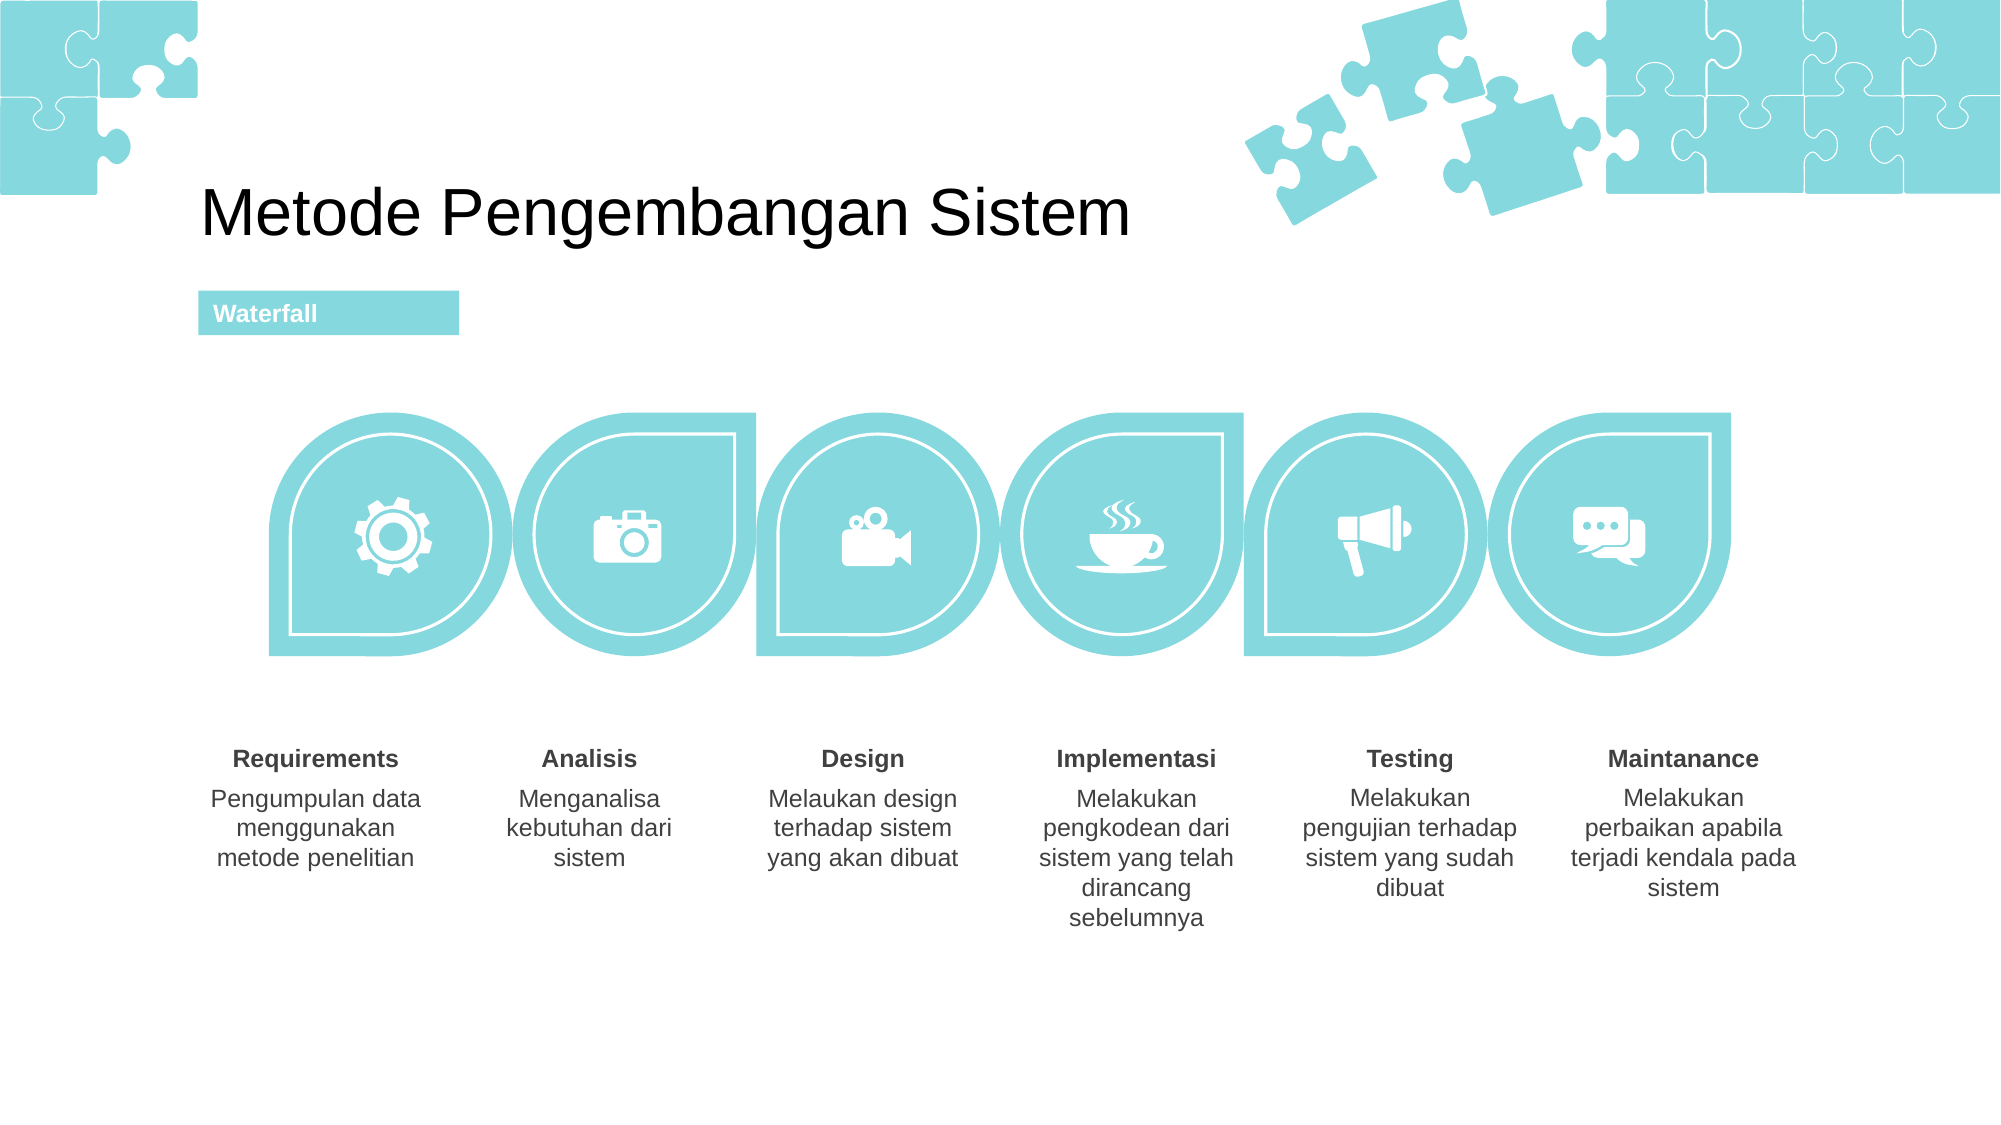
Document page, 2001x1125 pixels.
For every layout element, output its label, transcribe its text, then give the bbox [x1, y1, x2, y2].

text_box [1279, 735, 1541, 911]
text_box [1243, 412, 1488, 657]
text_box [1488, 412, 1732, 657]
text_box Waterfall [198, 290, 460, 336]
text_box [513, 412, 756, 657]
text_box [185, 735, 447, 881]
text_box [1000, 412, 1243, 657]
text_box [1006, 735, 1268, 942]
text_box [732, 735, 994, 881]
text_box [1553, 735, 1815, 911]
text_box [459, 735, 720, 881]
list Metode Pengembangan Sistem [185, 154, 1220, 274]
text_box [268, 412, 513, 657]
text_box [756, 412, 1000, 657]
